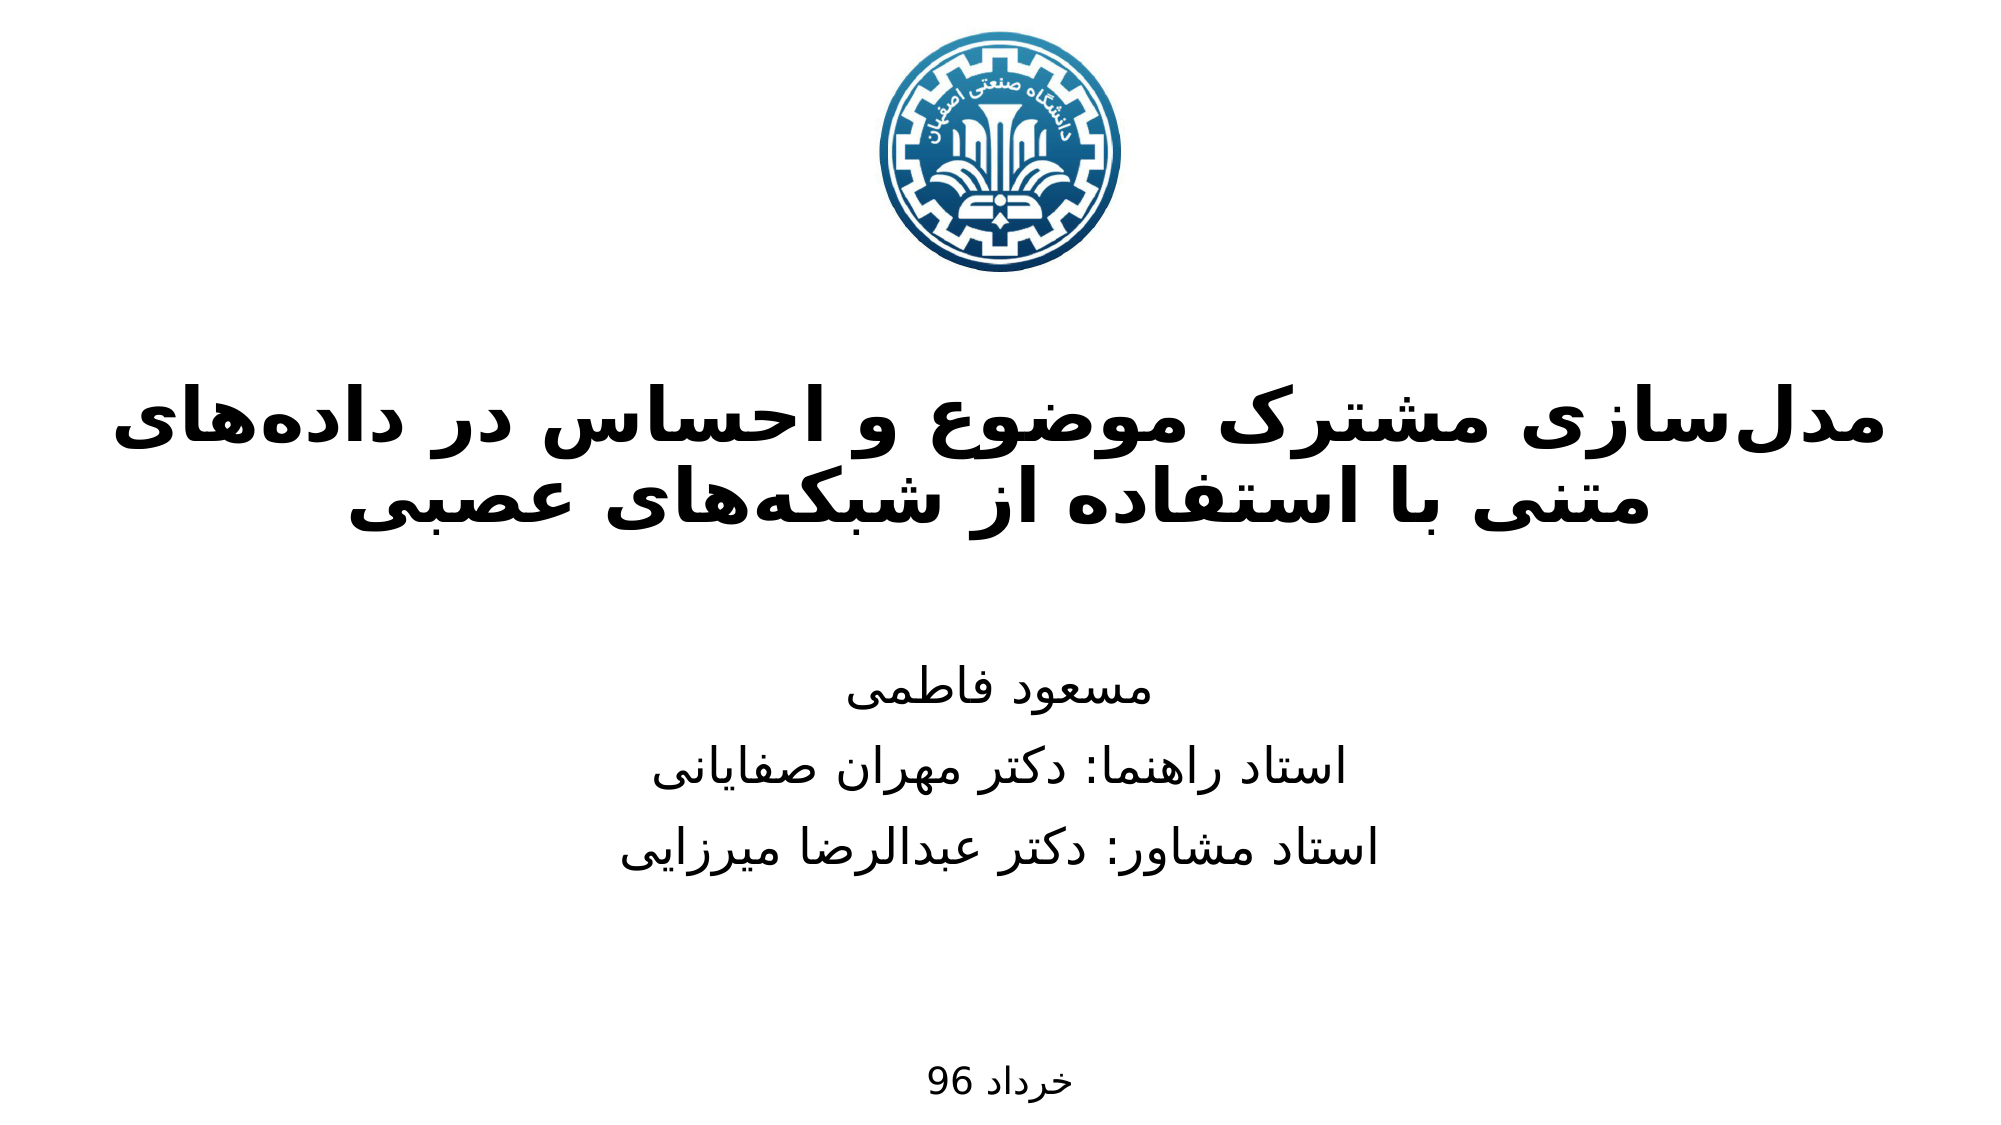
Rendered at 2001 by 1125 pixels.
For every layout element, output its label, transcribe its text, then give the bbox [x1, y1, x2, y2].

subtitle مسعود فاطمی استاد راهنما: دکتر مهران صفایانی استاد مشاور: دکتر عبدالرضا میرزایی خرداد 96 [249, 645, 1750, 933]
picture [867, 18, 1133, 284]
title مدل‌سازی مشترک موضوع و احساس در داده‌های متنی با استفاده از شبکه‌های عصبی [0, 314, 2000, 547]
